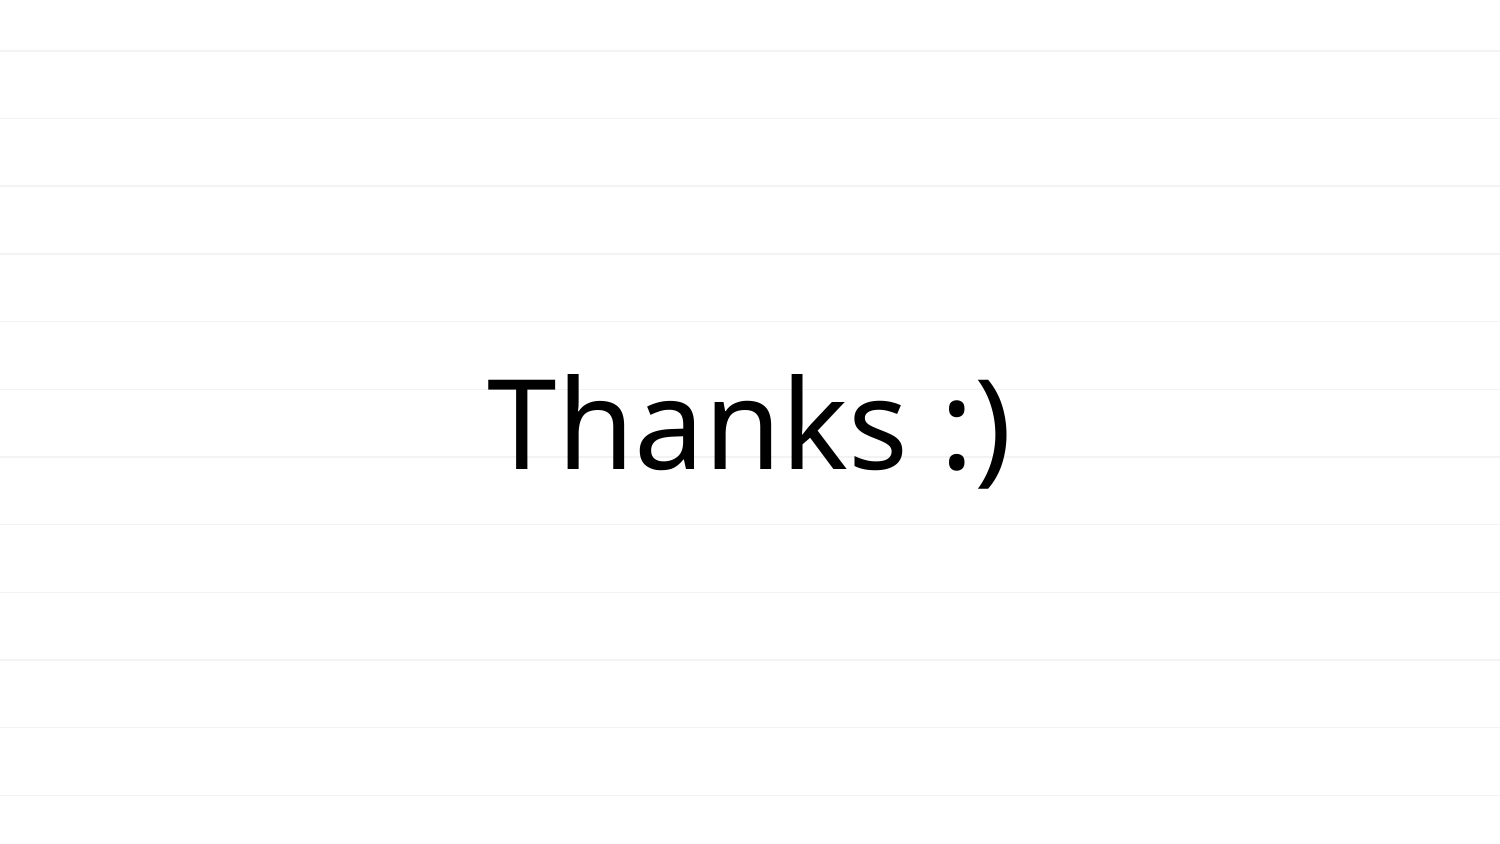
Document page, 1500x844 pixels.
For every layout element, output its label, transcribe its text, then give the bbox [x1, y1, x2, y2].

title Thanks :) [152, 389, 1348, 510]
